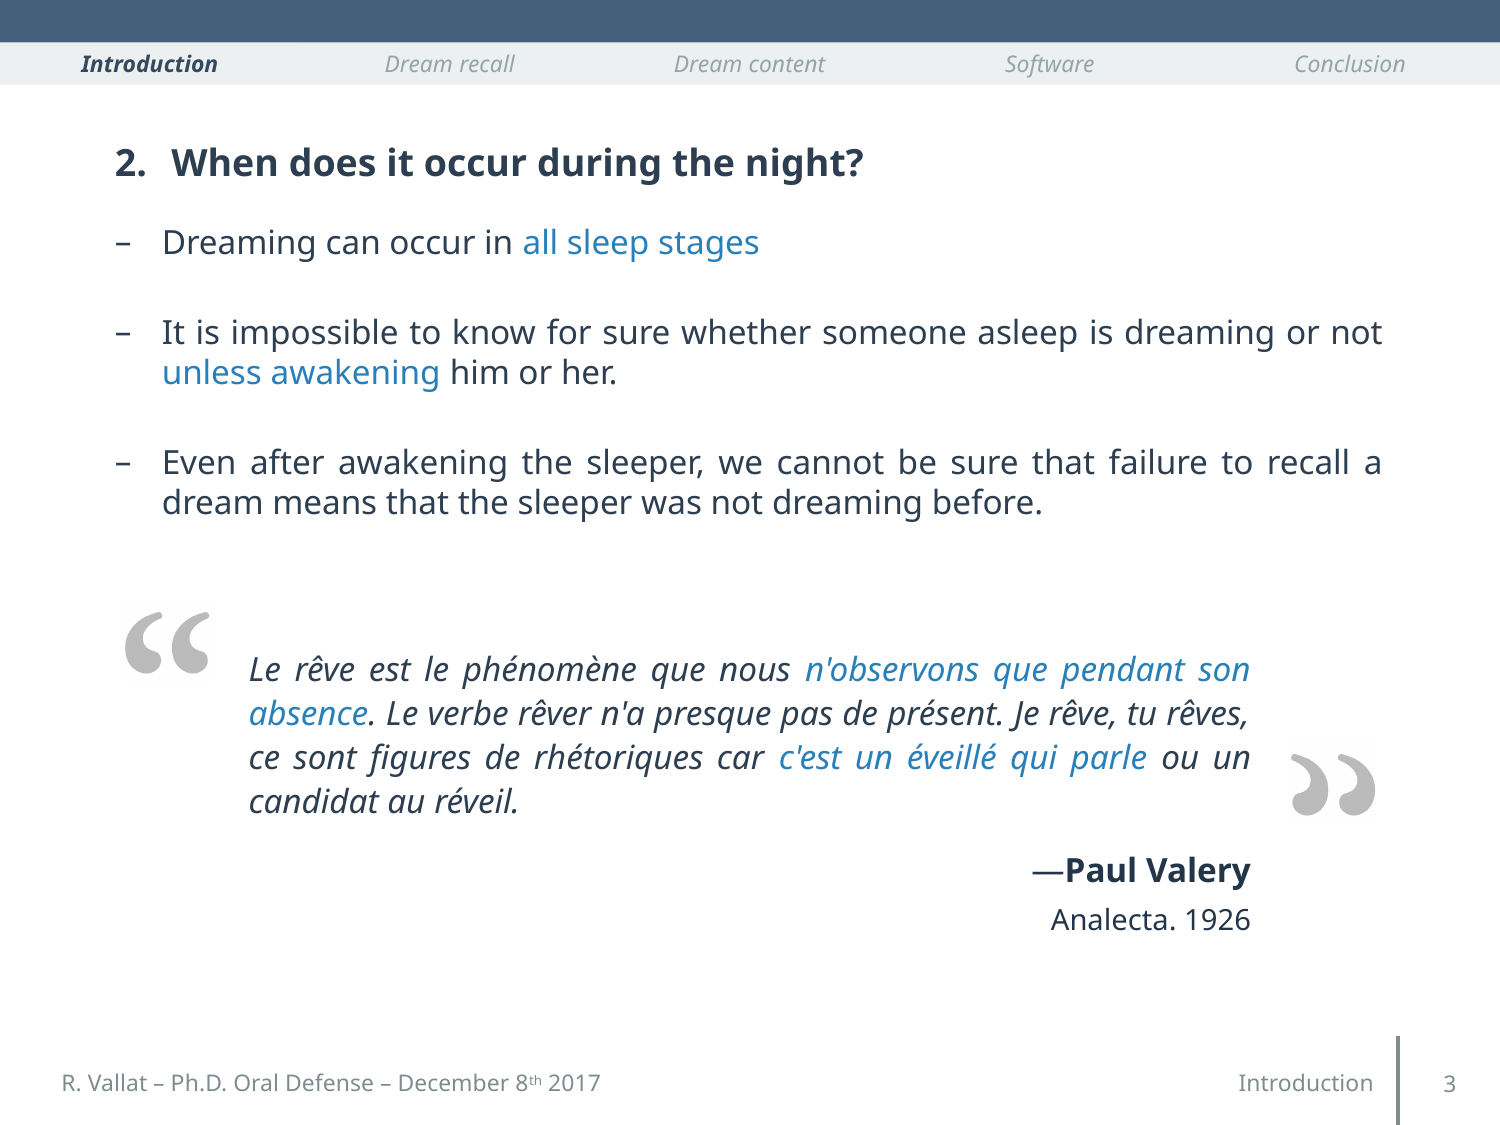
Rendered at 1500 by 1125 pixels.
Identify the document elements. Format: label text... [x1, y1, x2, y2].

text_box Introduction [750, 1061, 1389, 1104]
text_box Conclusion [1199, 43, 1500, 85]
picture [122, 598, 212, 687]
text_box Dream recall [299, 43, 599, 85]
text_box [0, 0, 1500, 43]
text_box Dream content [599, 43, 899, 85]
text_box Software [899, 43, 1199, 85]
text_box R. Vallat – Ph.D. Oral Defense – December 8th 2017 [46, 1061, 686, 1104]
text_box When does it occur during the night? Dreaming can occur in all sleep stages It is impossible to know for sure whether someone asleep is dreaming or not unless awakening him or her. Even after awakening the sleeper, we cannot be sure that failure to recall a dream means that the sleeper was not dreaming before. [99, 130, 1401, 1036]
picture [1288, 740, 1378, 829]
text_box Le rêve est le phénomène que nous n'observons que pendant son absence. Le verbe rêver n'a presque pas de présent. Je rêve, tu rêves, ce sont figures de rhétoriques car c'est un éveillé qui parle ou un candidat au réveil. —Paul Valery Analecta. 1926 [233, 636, 1266, 944]
slide_number 3 [1400, 1053, 1500, 1114]
text_box Introduction [0, 43, 299, 85]
